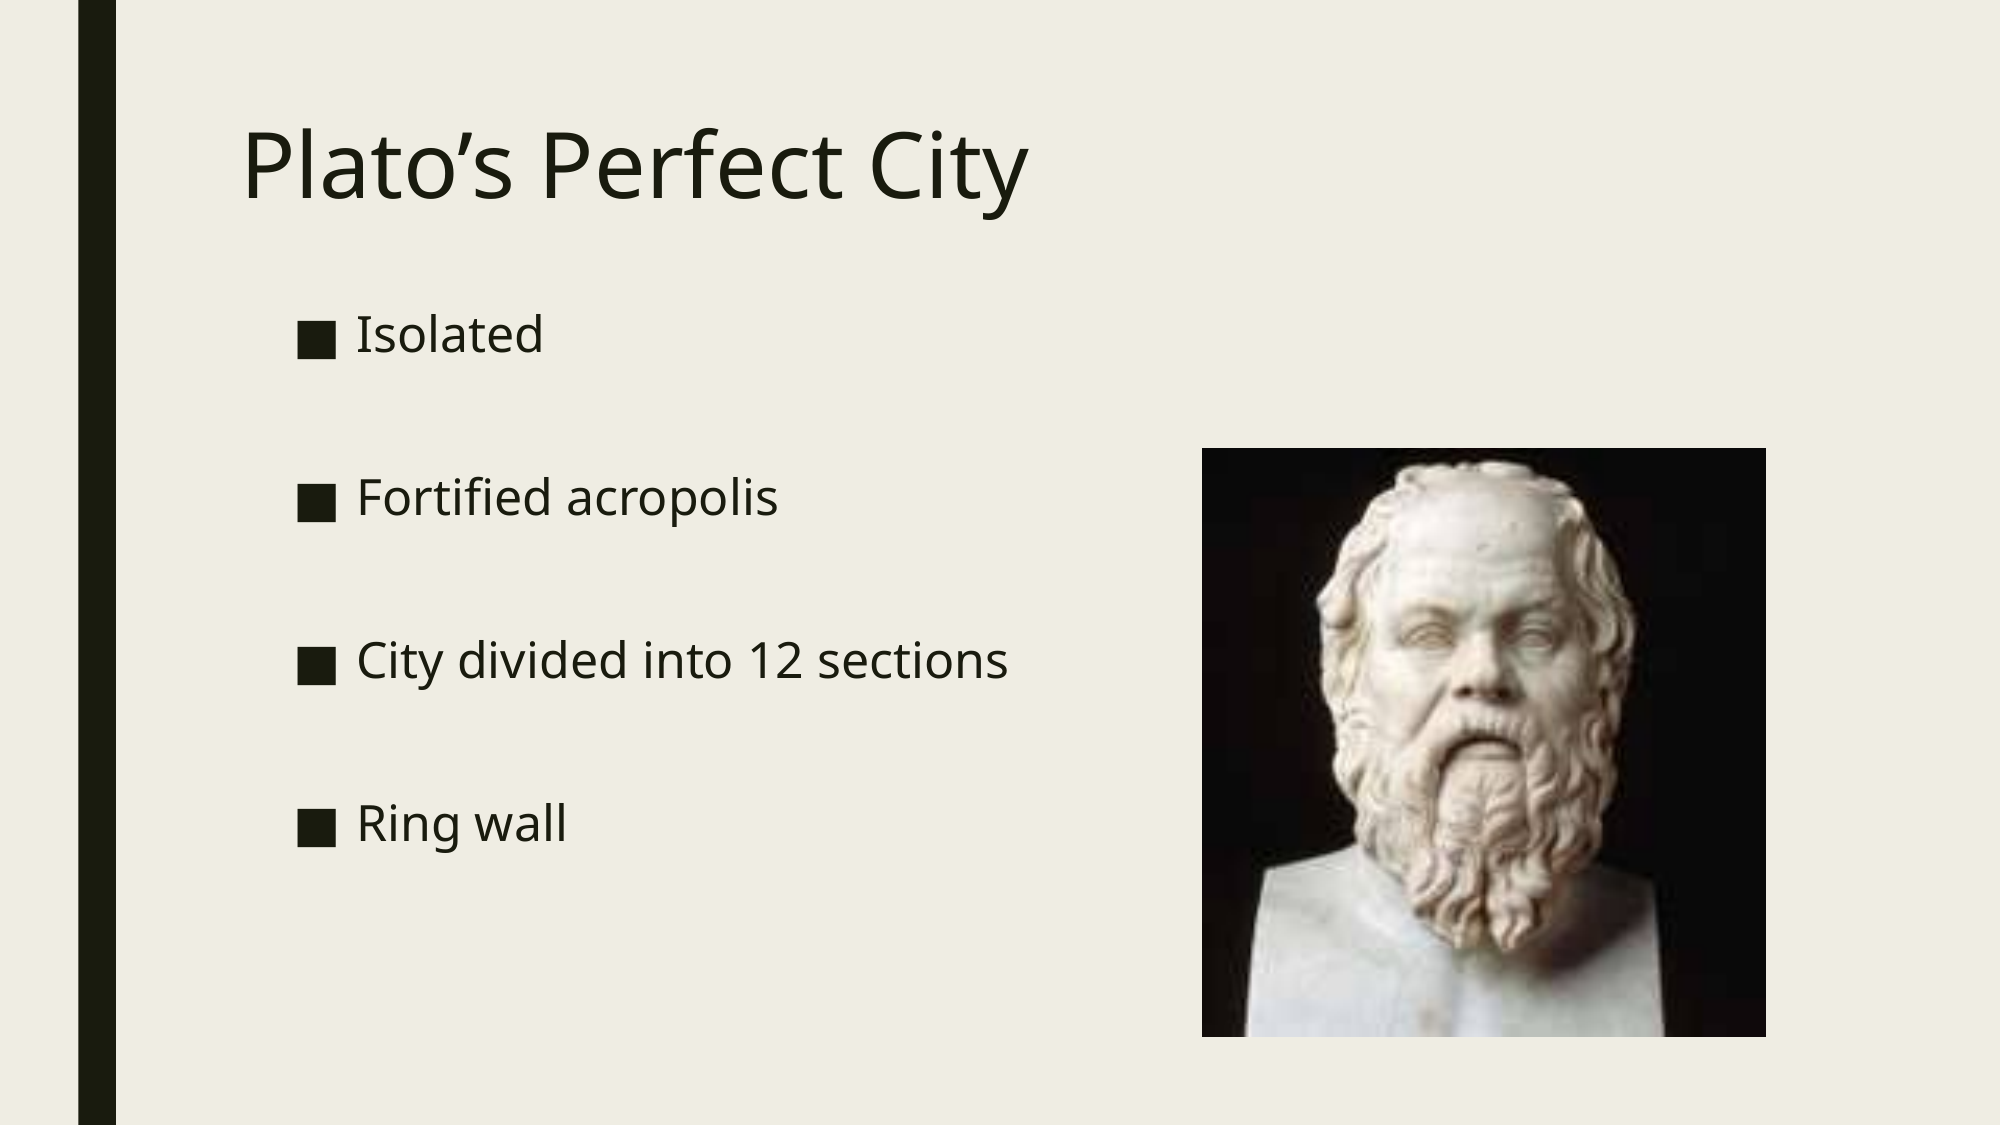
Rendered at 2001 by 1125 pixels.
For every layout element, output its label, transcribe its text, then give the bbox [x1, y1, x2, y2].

list Isolated Fortified acropolis City divided into 12 sections Ring wall [278, 299, 1854, 888]
picture [1202, 448, 1766, 1037]
title Plato’s Perfect City [225, 112, 1800, 357]
